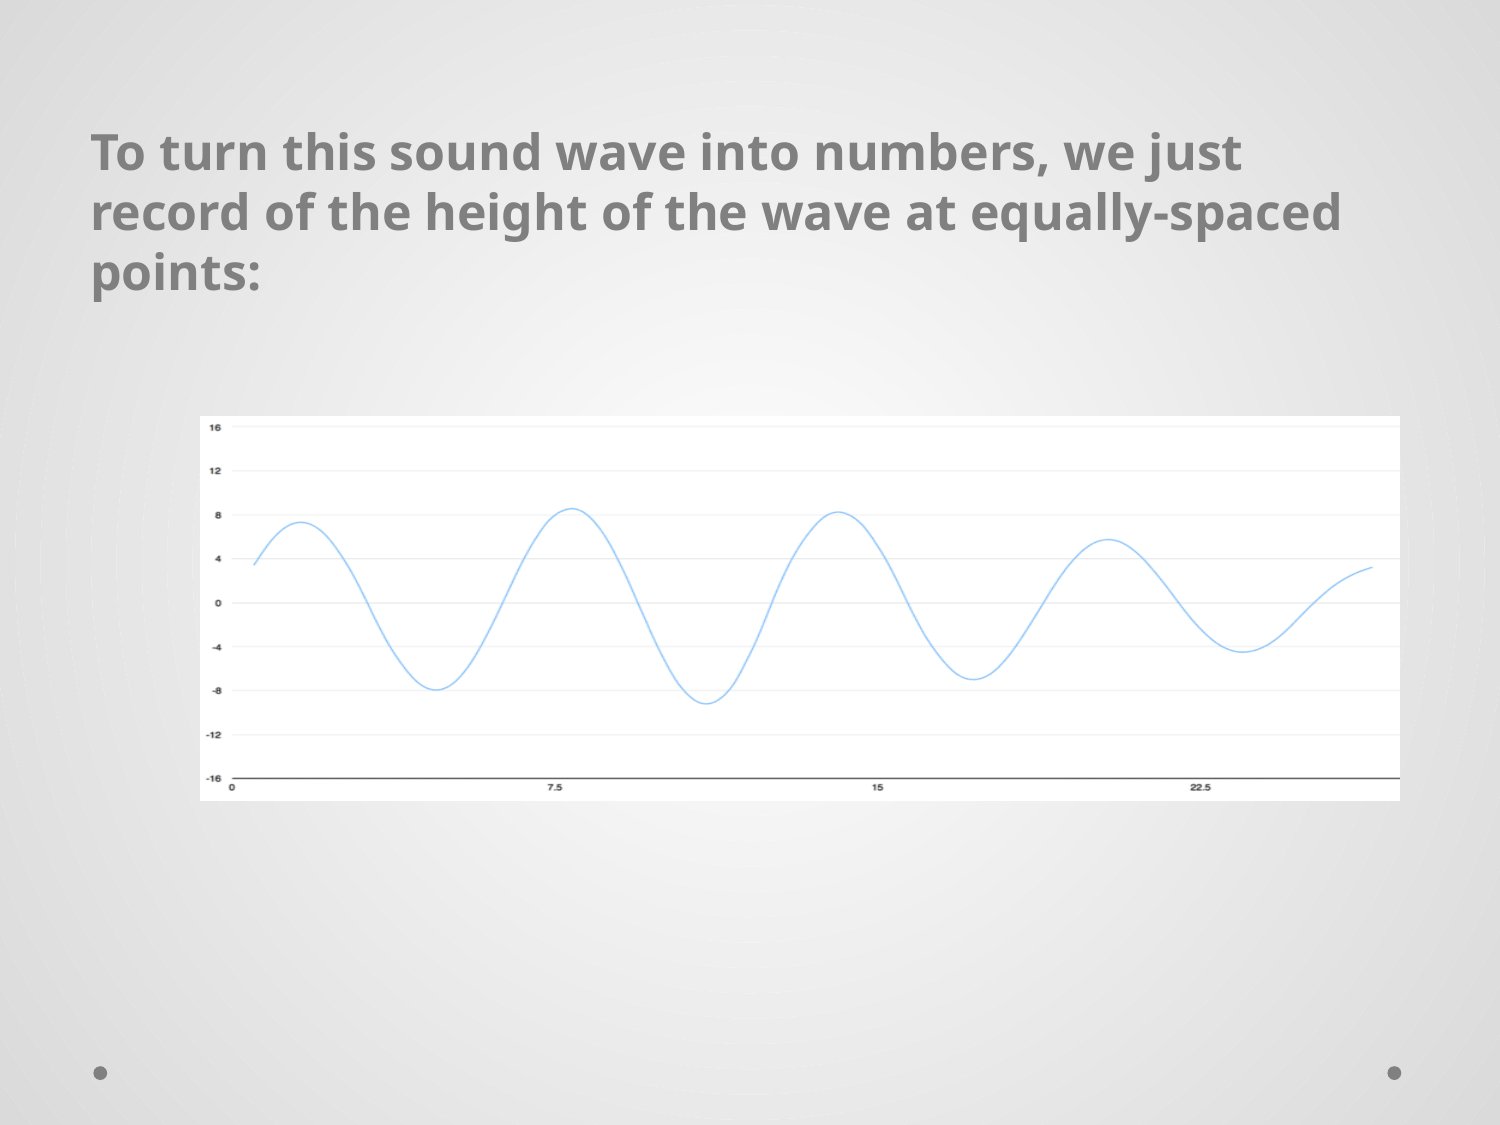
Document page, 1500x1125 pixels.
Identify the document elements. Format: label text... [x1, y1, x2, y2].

picture [199, 416, 1401, 801]
list To turn this sound wave into numbers, we just record of the height of the wave at equally-spaced points: [75, 112, 1425, 1005]
